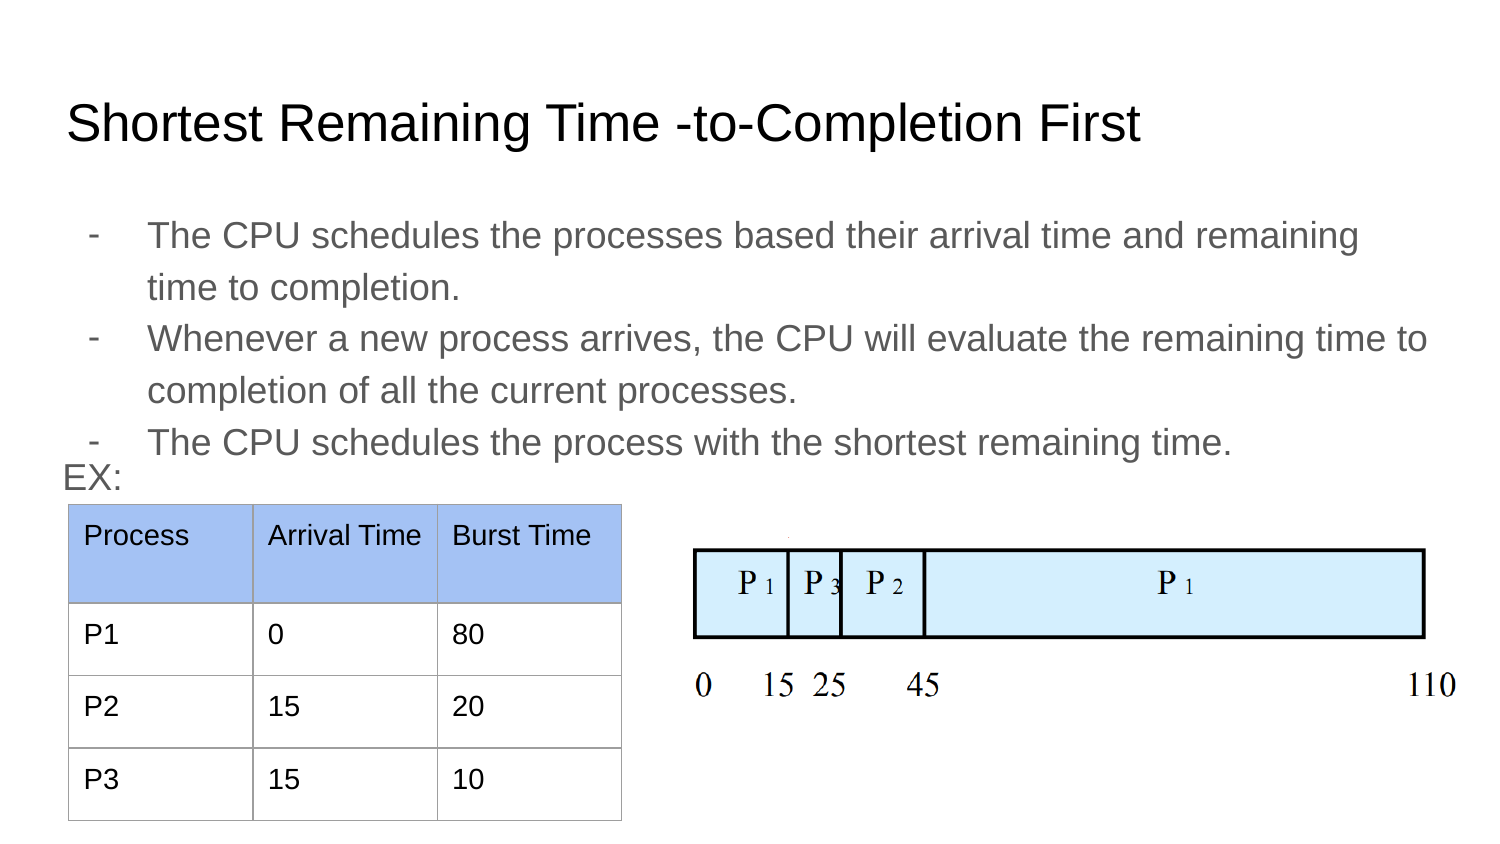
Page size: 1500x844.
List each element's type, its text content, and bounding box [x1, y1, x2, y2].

table_cell 10 [438, 749, 621, 820]
title Shortest Remaining Time -to-Completion First [51, 72, 1449, 167]
table_cell P1 [69, 604, 252, 675]
table_cell 15 [254, 749, 437, 820]
picture [664, 537, 1479, 716]
table_cell 15 [254, 676, 437, 747]
table_header Process [69, 505, 252, 602]
table_cell 80 [438, 604, 621, 675]
table_header Burst Time [438, 505, 621, 602]
list The CPU schedules the processes based their arrival time and remaining time to completion. Whenever a new process arrives, the CPU will evaluate the remaining time to completion of all the current processes. The CPU schedules the process with the shortest remaining time. [51, 189, 1449, 483]
text_box EX: [47, 438, 218, 507]
table_header Arrival Time [254, 505, 437, 602]
table_cell 0 [254, 604, 437, 675]
table_cell 20 [438, 676, 621, 747]
table_cell P2 [69, 676, 252, 747]
table_cell P3 [69, 749, 252, 820]
